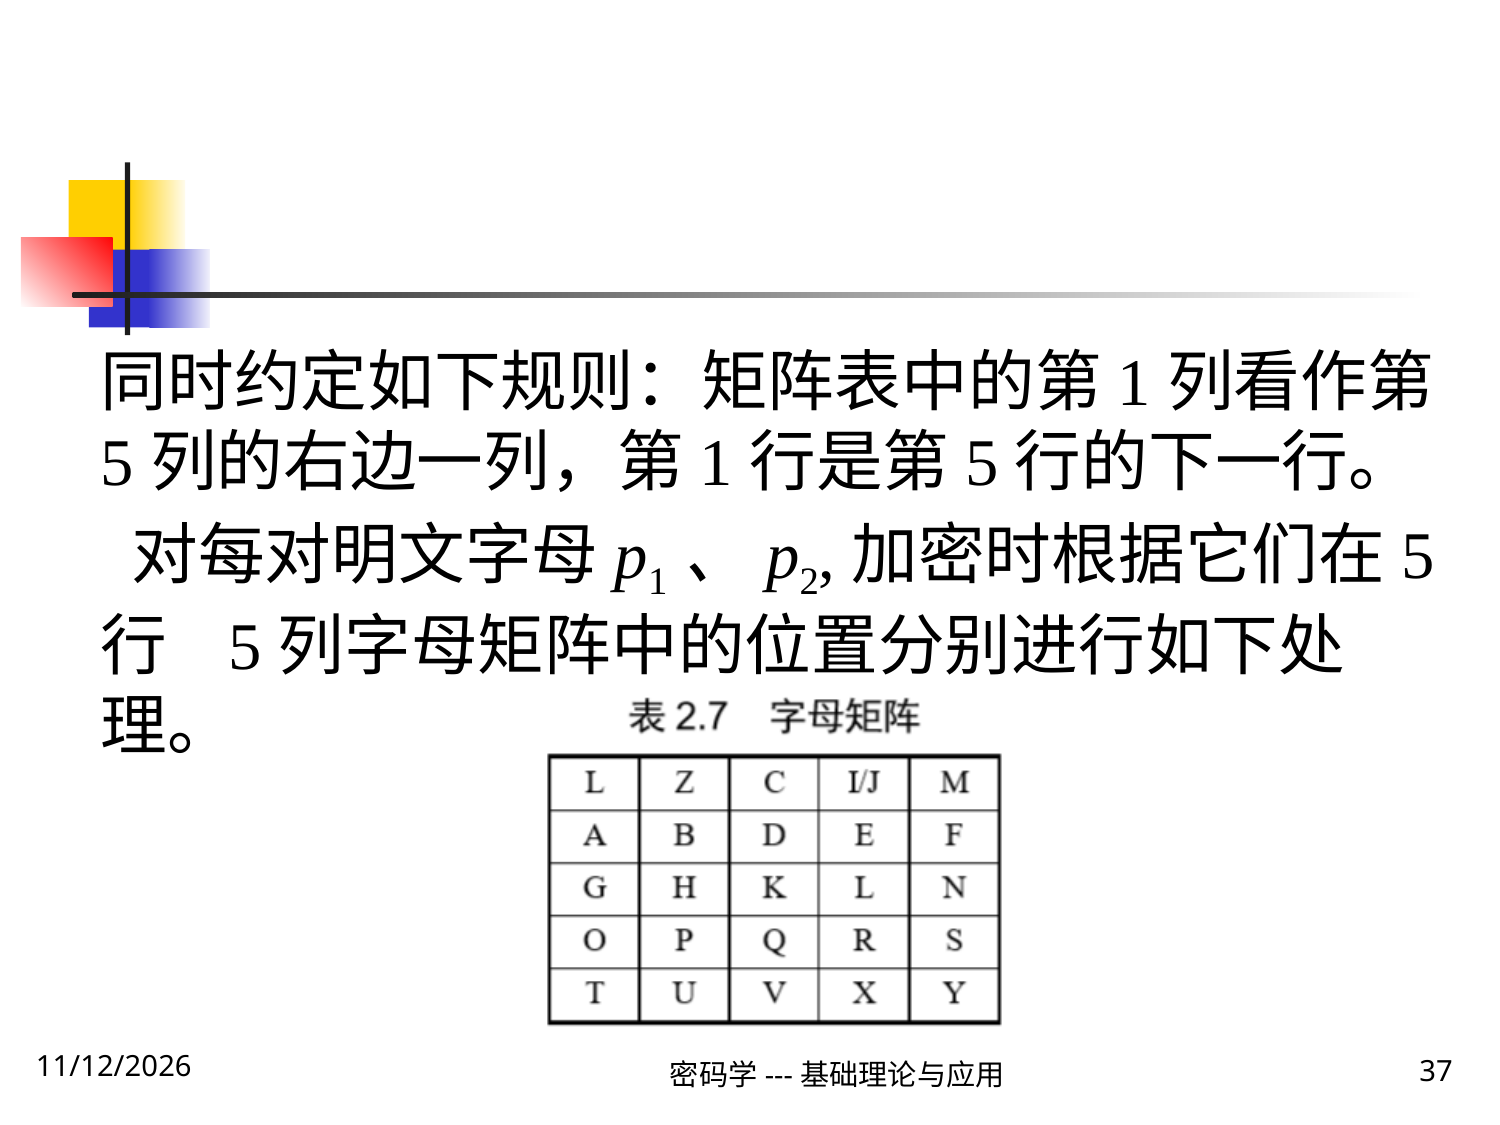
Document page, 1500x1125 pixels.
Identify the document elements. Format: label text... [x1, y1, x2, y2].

slide_number 2019\12\5 Thursday [20, 1034, 504, 1100]
footer 密码学---基础理论与应用 [599, 1023, 1076, 1100]
picture [546, 695, 1005, 1028]
slide_number 37 [1154, 1023, 1468, 1100]
list 同时约定如下规则：矩阵表中的第1列看作第5列的右边一列，第1行是第5行的下一行。 对每对明文字母p1、p2,加密时根据它们在5行 5列字母矩阵中的位置分别进行如下处理。 [85, 331, 1469, 784]
